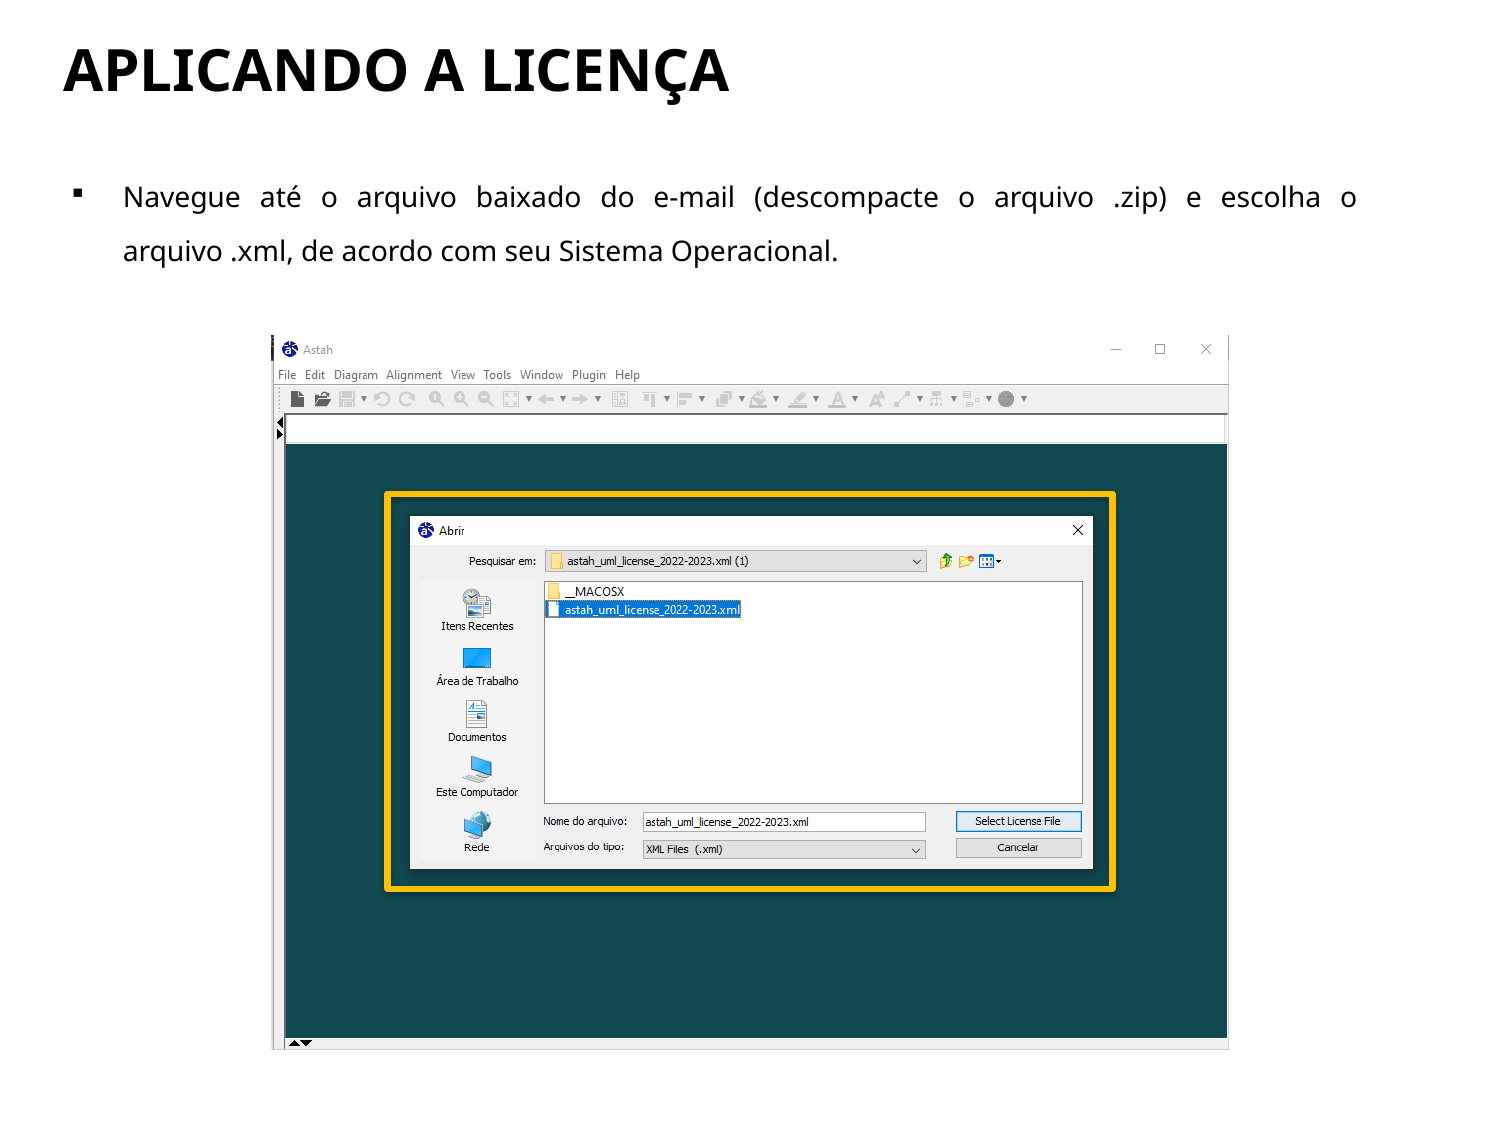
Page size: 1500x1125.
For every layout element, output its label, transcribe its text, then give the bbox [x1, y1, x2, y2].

picture [271, 335, 1229, 1050]
title APLICANDO A LICENÇA [48, 35, 1249, 101]
text_box Navegue até o arquivo baixado do e-mail (descompacte o arquivo .zip) e escolha o arquivo .xml, de acordo com seu Sistema Operacional. [56, 151, 1373, 276]
